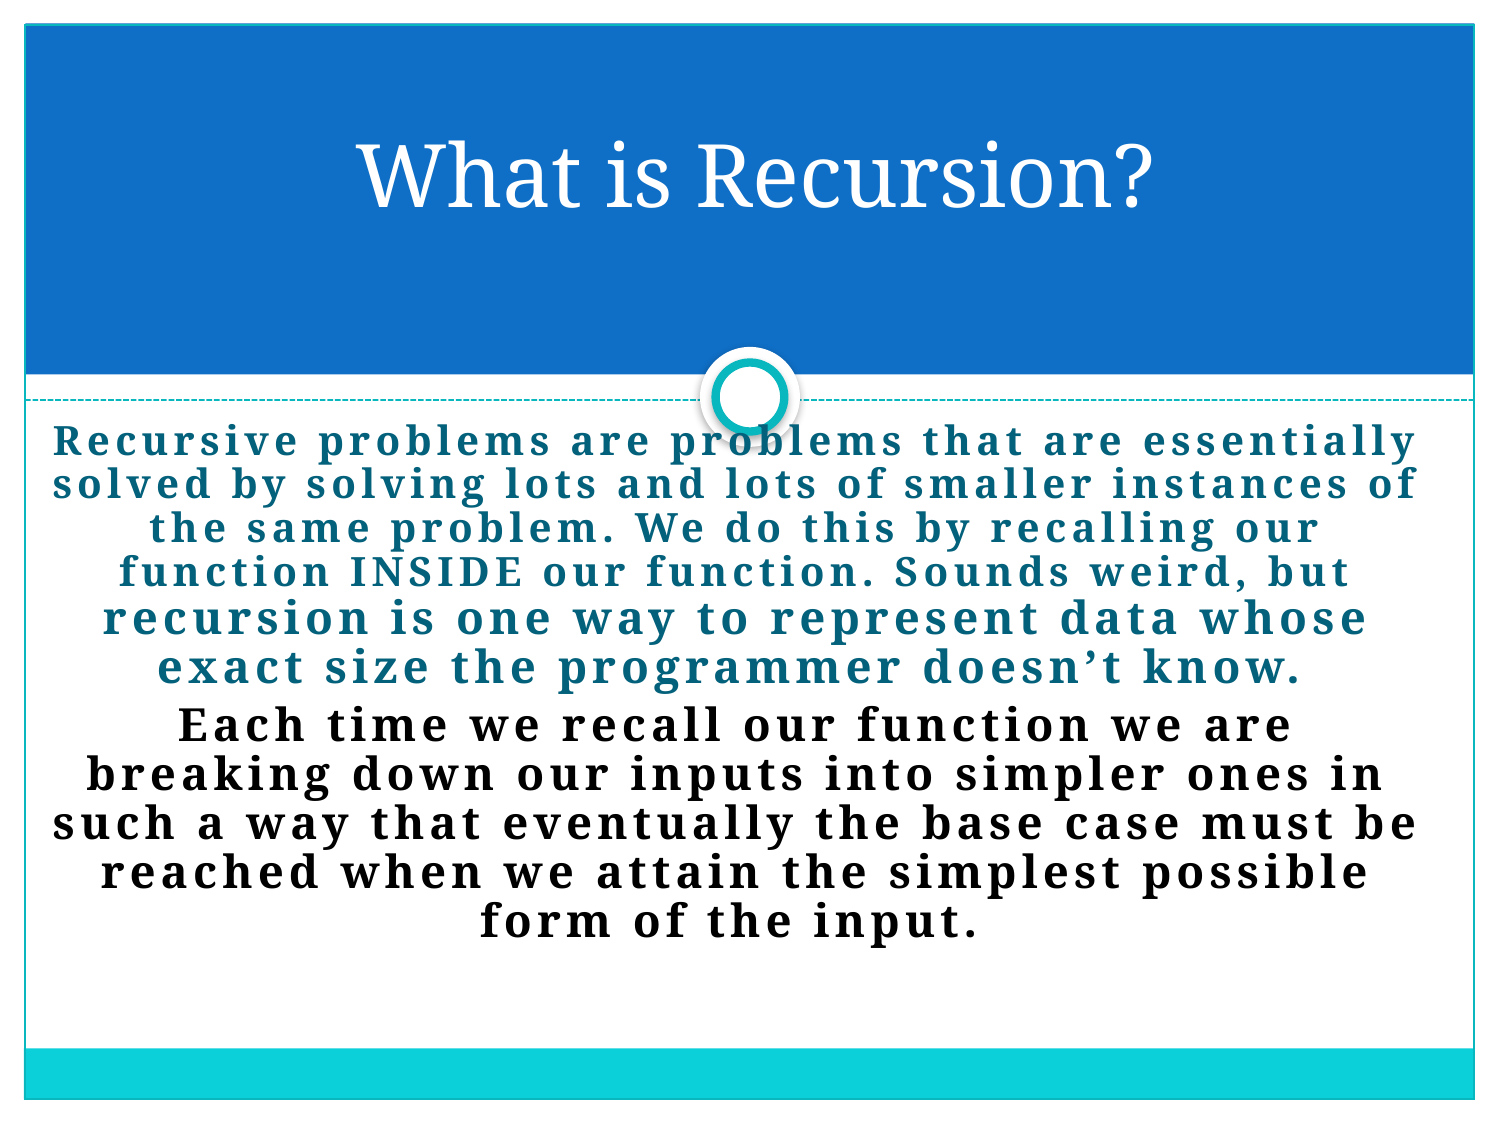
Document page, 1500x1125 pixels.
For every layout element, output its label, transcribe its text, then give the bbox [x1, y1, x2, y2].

title What is Recursion? [118, 87, 1394, 338]
list Recursive problems are problems that are essentially solved by solving lots and lots of smaller instances of the same problem. We do this by recalling our function INSIDE our function. Sounds weird, but recursion is one way to represent data whose exact size the programmer doesn’t know. Each time we recall our function we are breaking down our inputs into simpler ones in such a way that eventually the base case must be reached when we attain the simplest possible form of the input. [37, 412, 1438, 1001]
